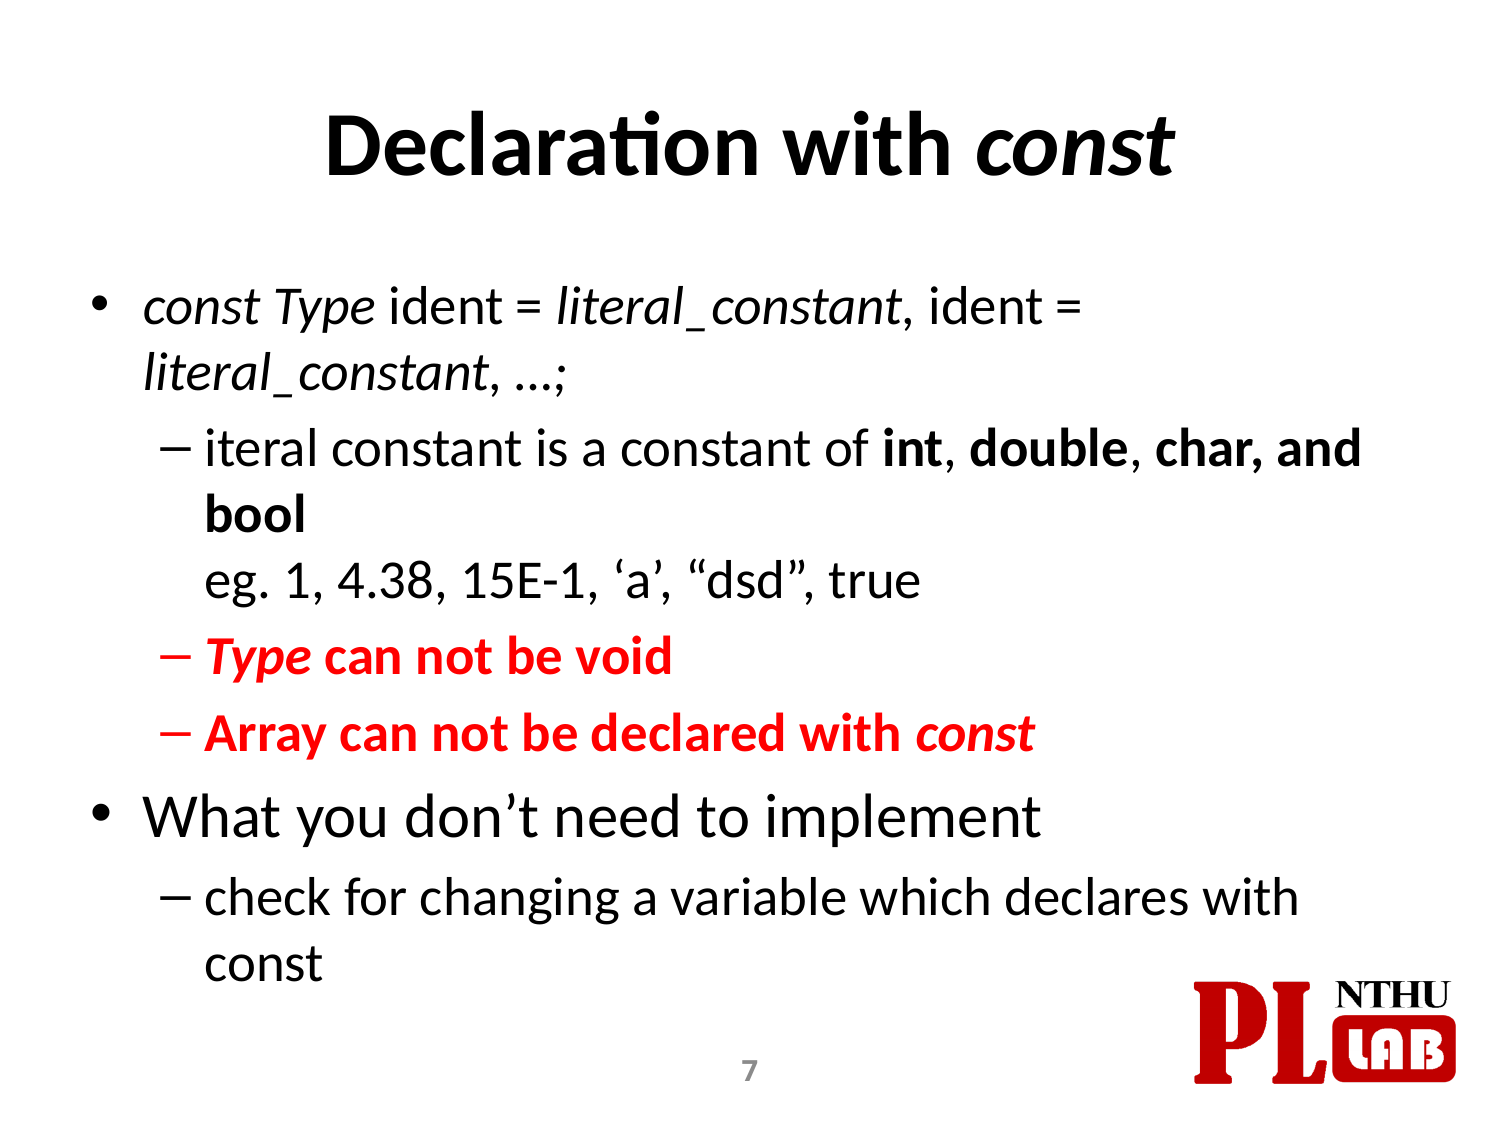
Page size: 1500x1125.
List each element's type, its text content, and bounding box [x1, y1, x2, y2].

slide_number 7 [575, 1042, 925, 1103]
title Declaration with const [75, 45, 1425, 233]
picture [1187, 964, 1467, 1094]
list const Type ident = literal_constant, ident = literal_constant, …; iteral constant is a constant of int, double, char, and bool eg. 1, 4.38, 15E-1, ‘a’, “dsd”, true Type can not be void Array can not be declared with const What you don’t need to implement check for changing a variable which declares with const [75, 262, 1425, 1005]
